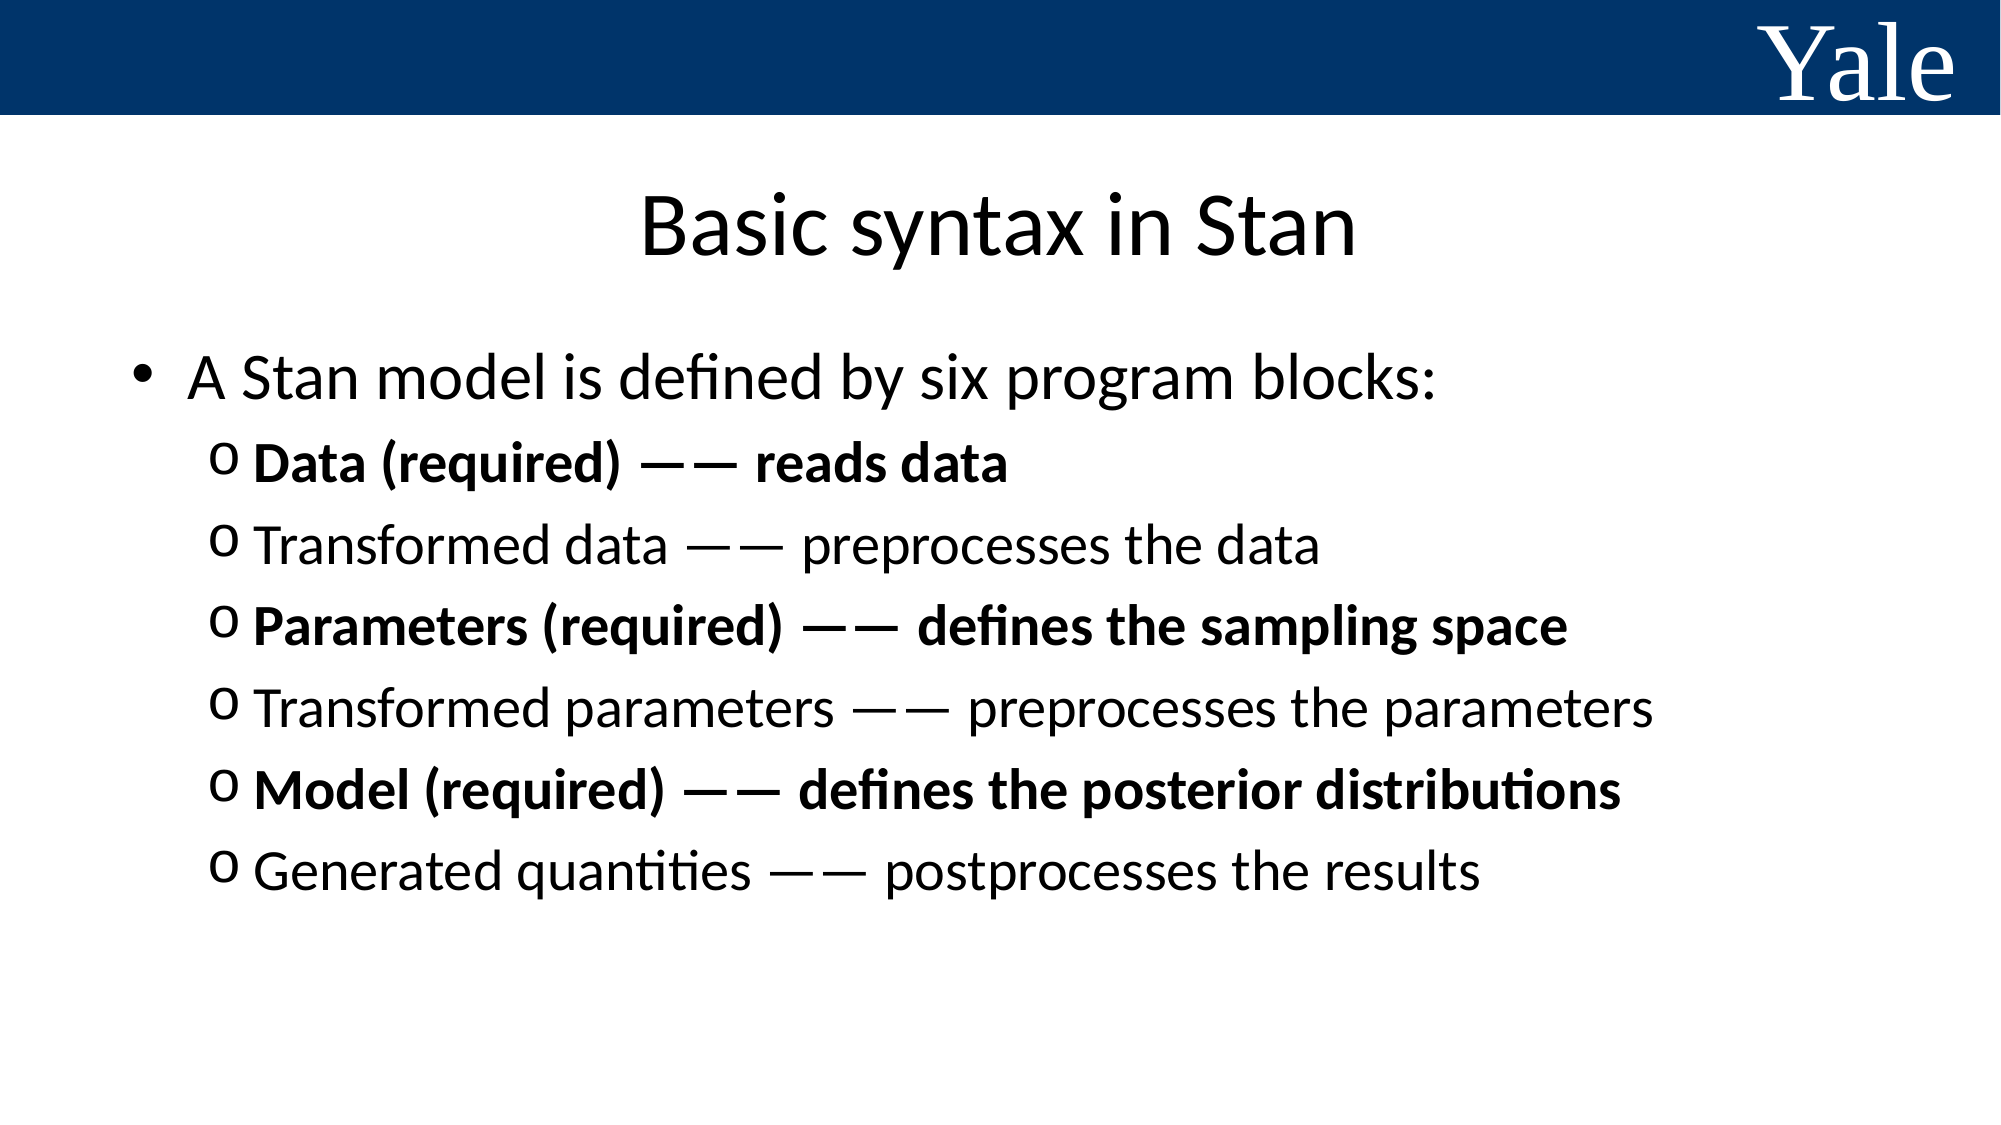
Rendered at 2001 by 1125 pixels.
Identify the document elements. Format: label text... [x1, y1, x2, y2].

list A Stan model is defined by six program blocks: Data (required) —— reads data Transformed data —— preprocesses the data Parameters (required) —— defines the sampling space Transformed parameters —— preprocesses the parameters Model (required) —— defines the posterior distributions Generated quantities —— postprocesses the results [116, 324, 1901, 1006]
title Basic syntax in Stan [99, 124, 1901, 313]
